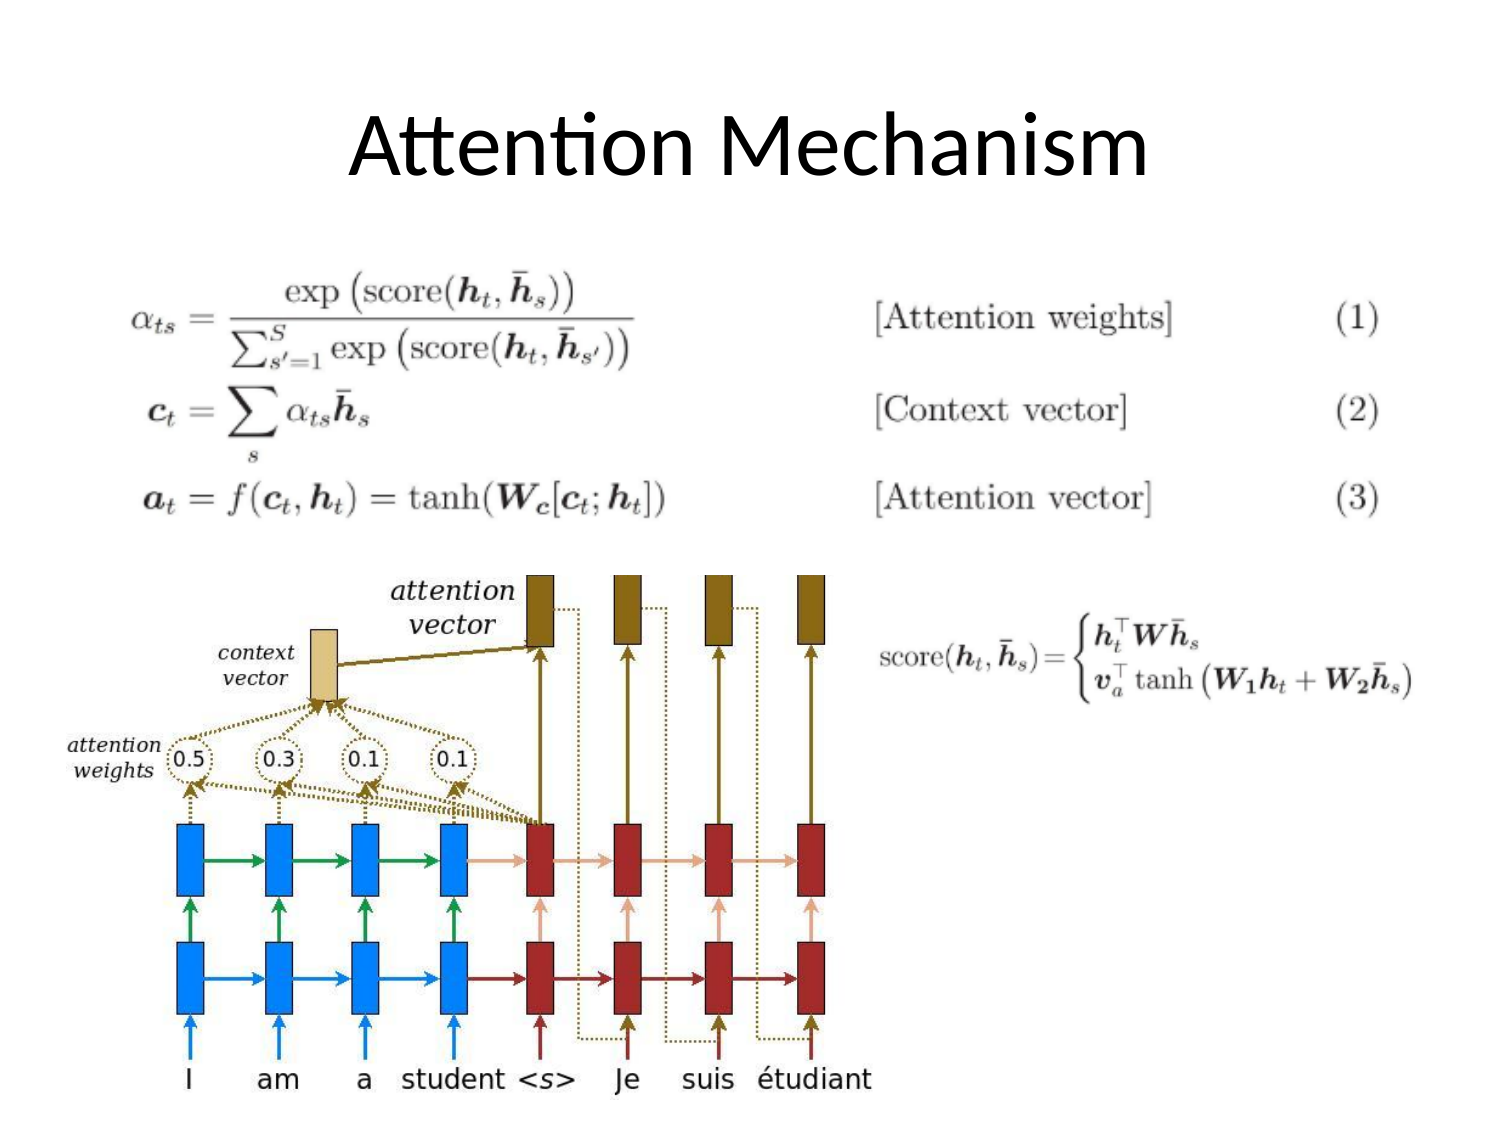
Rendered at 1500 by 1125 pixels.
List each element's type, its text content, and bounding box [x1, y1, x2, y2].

title Attention Mechanism [75, 45, 1425, 223]
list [74, 224, 1450, 576]
picture [65, 499, 876, 1101]
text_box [862, 587, 1437, 737]
